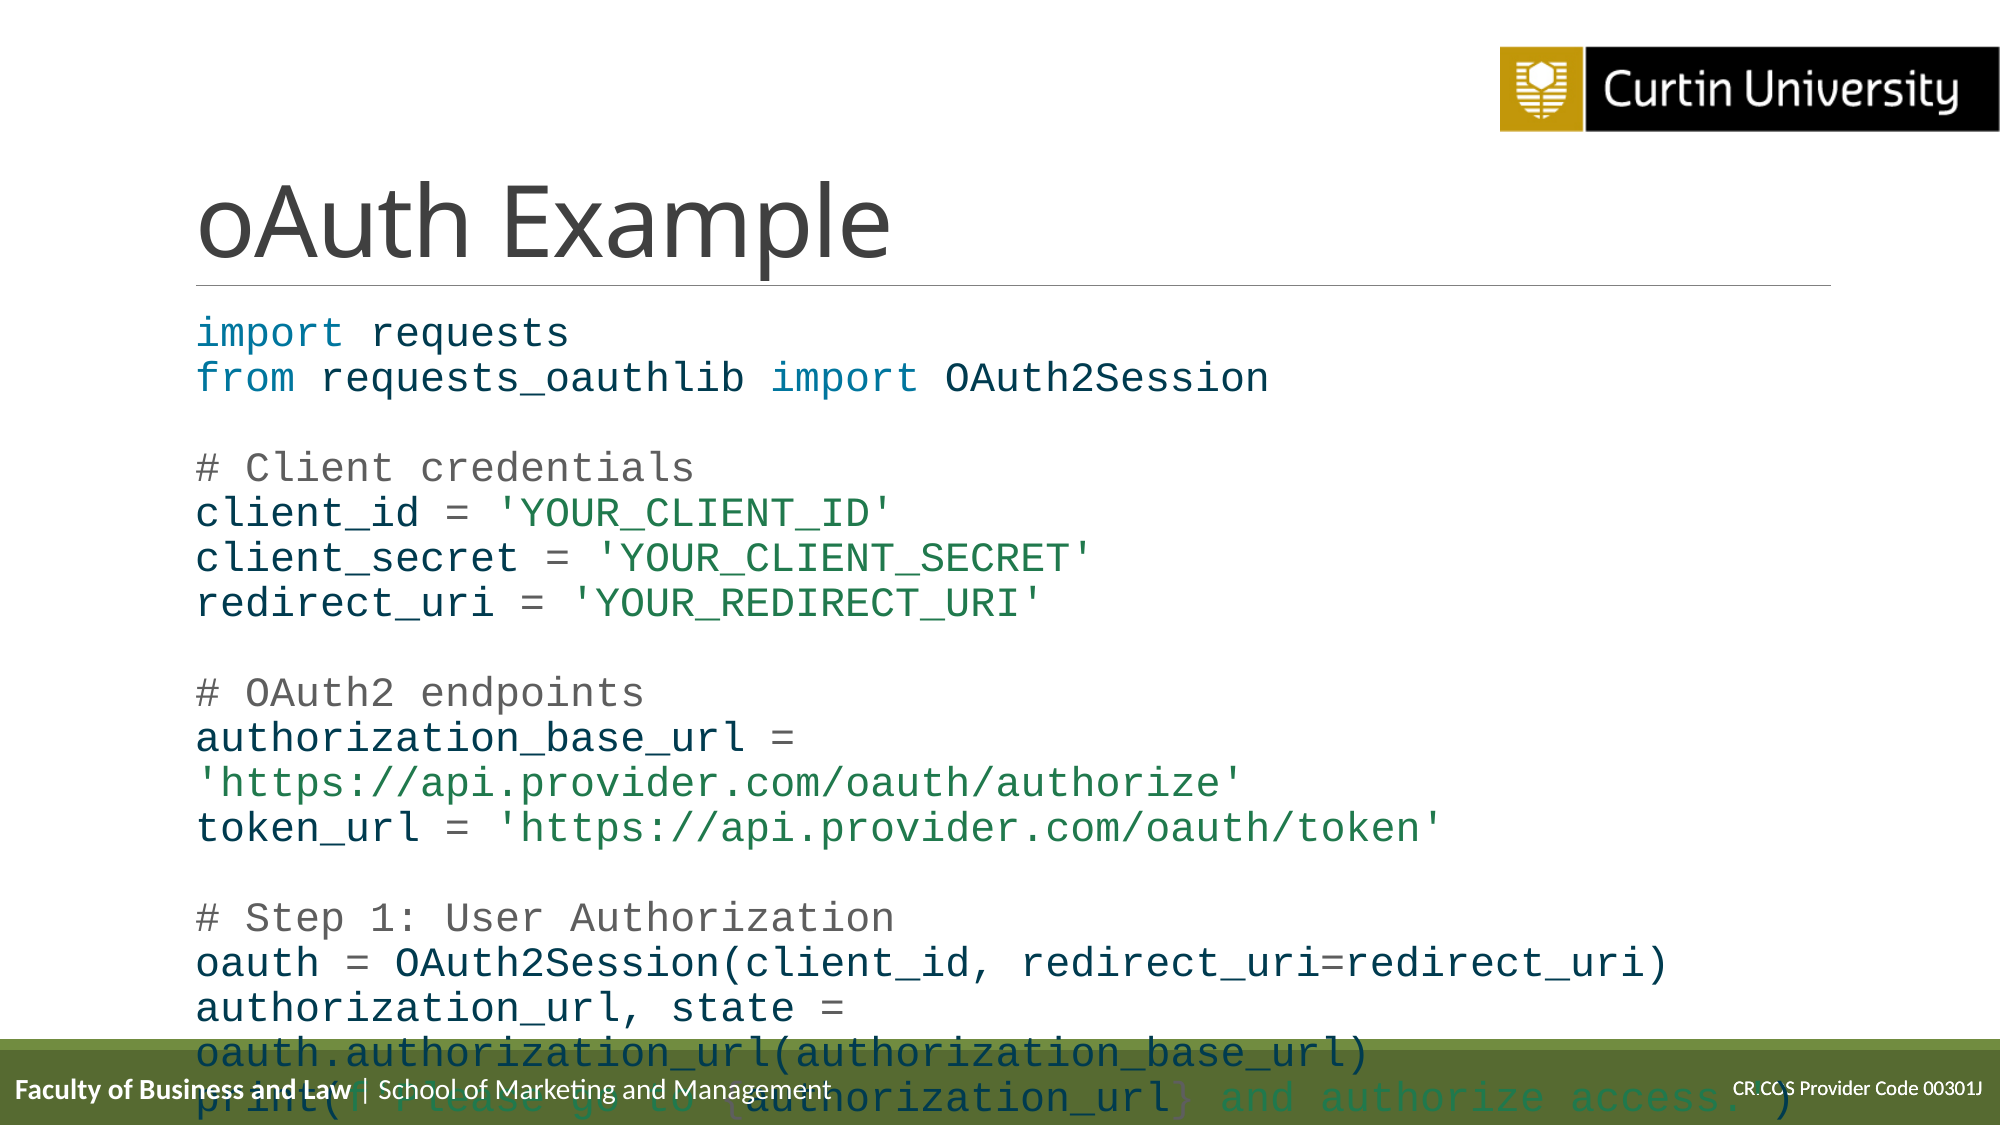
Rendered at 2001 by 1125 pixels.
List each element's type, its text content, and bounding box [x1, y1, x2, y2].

picture [1500, 46, 2000, 132]
title oAuth Example [180, 47, 1830, 285]
list import requests from requests_oauthlib import OAuth2Session # Client credentials client_id = 'YOUR_CLIENT_ID' client_secret = 'YOUR_CLIENT_SECRET' redirect_uri = 'YOUR_REDIRECT_URI' # OAuth2 endpoints authorization_base_url = 'https://api.provider.com/oauth/authorize' token_url = 'https://api.provider.com/oauth/token' # Step 1: User Authorization oauth = OAuth2Session(client_id, redirect_uri=redirect_uri) authorization_url, state = oauth.authorization_url(authorization_base_url) print(f'Please go to {authorization_url} and authorize access.') # Step 2: Get the authorization verifier code from the callback url redirect_response = input('Paste the full redirect URL here:') # Step 3: Fetch the access token token = oauth.fetch_token(token_url, authorization_response=redirect_response, client_secret=client_secret) print(f'Access token: {token}') # Step 4: Access protected resources response = oauth.get('https://api.provider.com/protected/resource') print(response.json()) [180, 302, 1830, 963]
footer Faculty of Business and Law | School of Marketing and Management [0, 1057, 1646, 1118]
